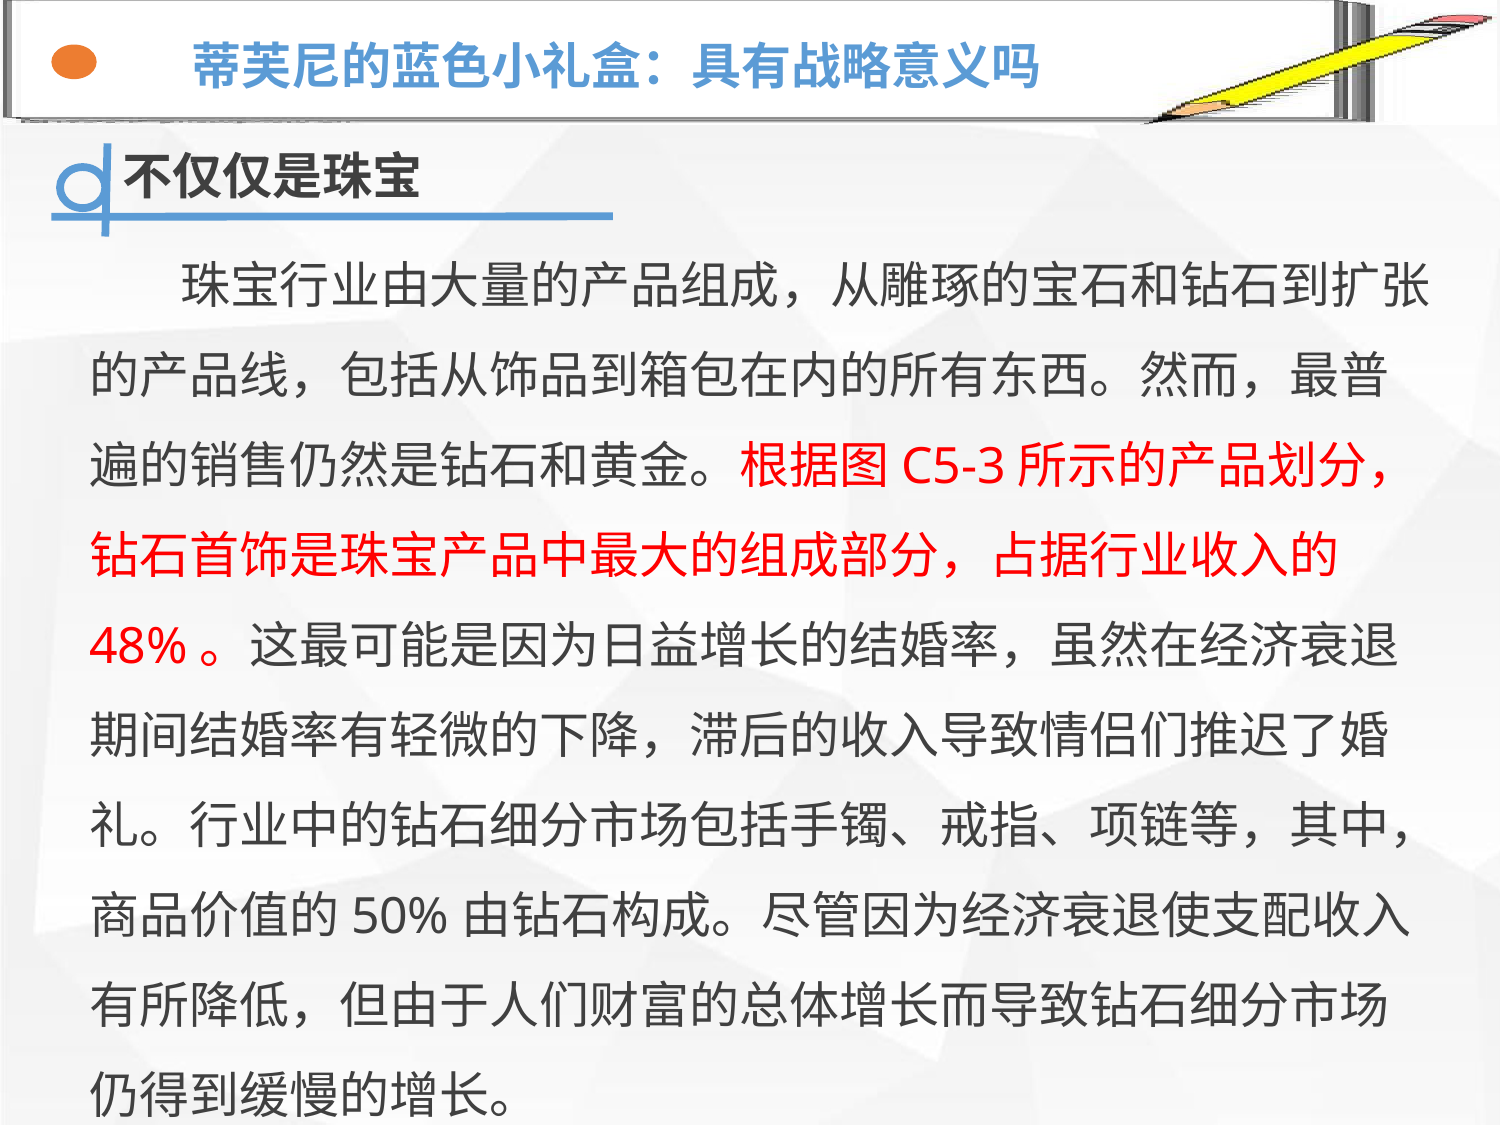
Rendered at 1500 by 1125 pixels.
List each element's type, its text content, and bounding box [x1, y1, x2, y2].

text_box 不仅仅是珠宝 [107, 137, 438, 143]
picture [0, 0, 1500, 1125]
text_box 珠宝行业由大量的产品组成，从雕琢的宝石和钻石到扩张的产品线，包括从饰品到箱包在内的所有东西。然而，最普遍的销售仍然是钻石和黄金。根据图C5-3所示的产品划分，钻石首饰是珠宝产品中最大的组成部分，占据行业收入的48%。这最可能是因为日益增长的结婚率，虽然在经济衰退期间结婚率有轻微的下降，滞后的收入导致情侣们推迟了婚礼。行业中的钻石细分市场包括手镯、戒指、项链等，其中，商品价值的50%由钻石构成。尽管因为经济衰退使支配收入有所降低，但由于人们财富的总体增长而导致钻石细分市场仍得到缓慢的增长。 [74, 216, 1448, 1125]
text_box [3, 0, 1497, 125]
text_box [51, 143, 614, 237]
